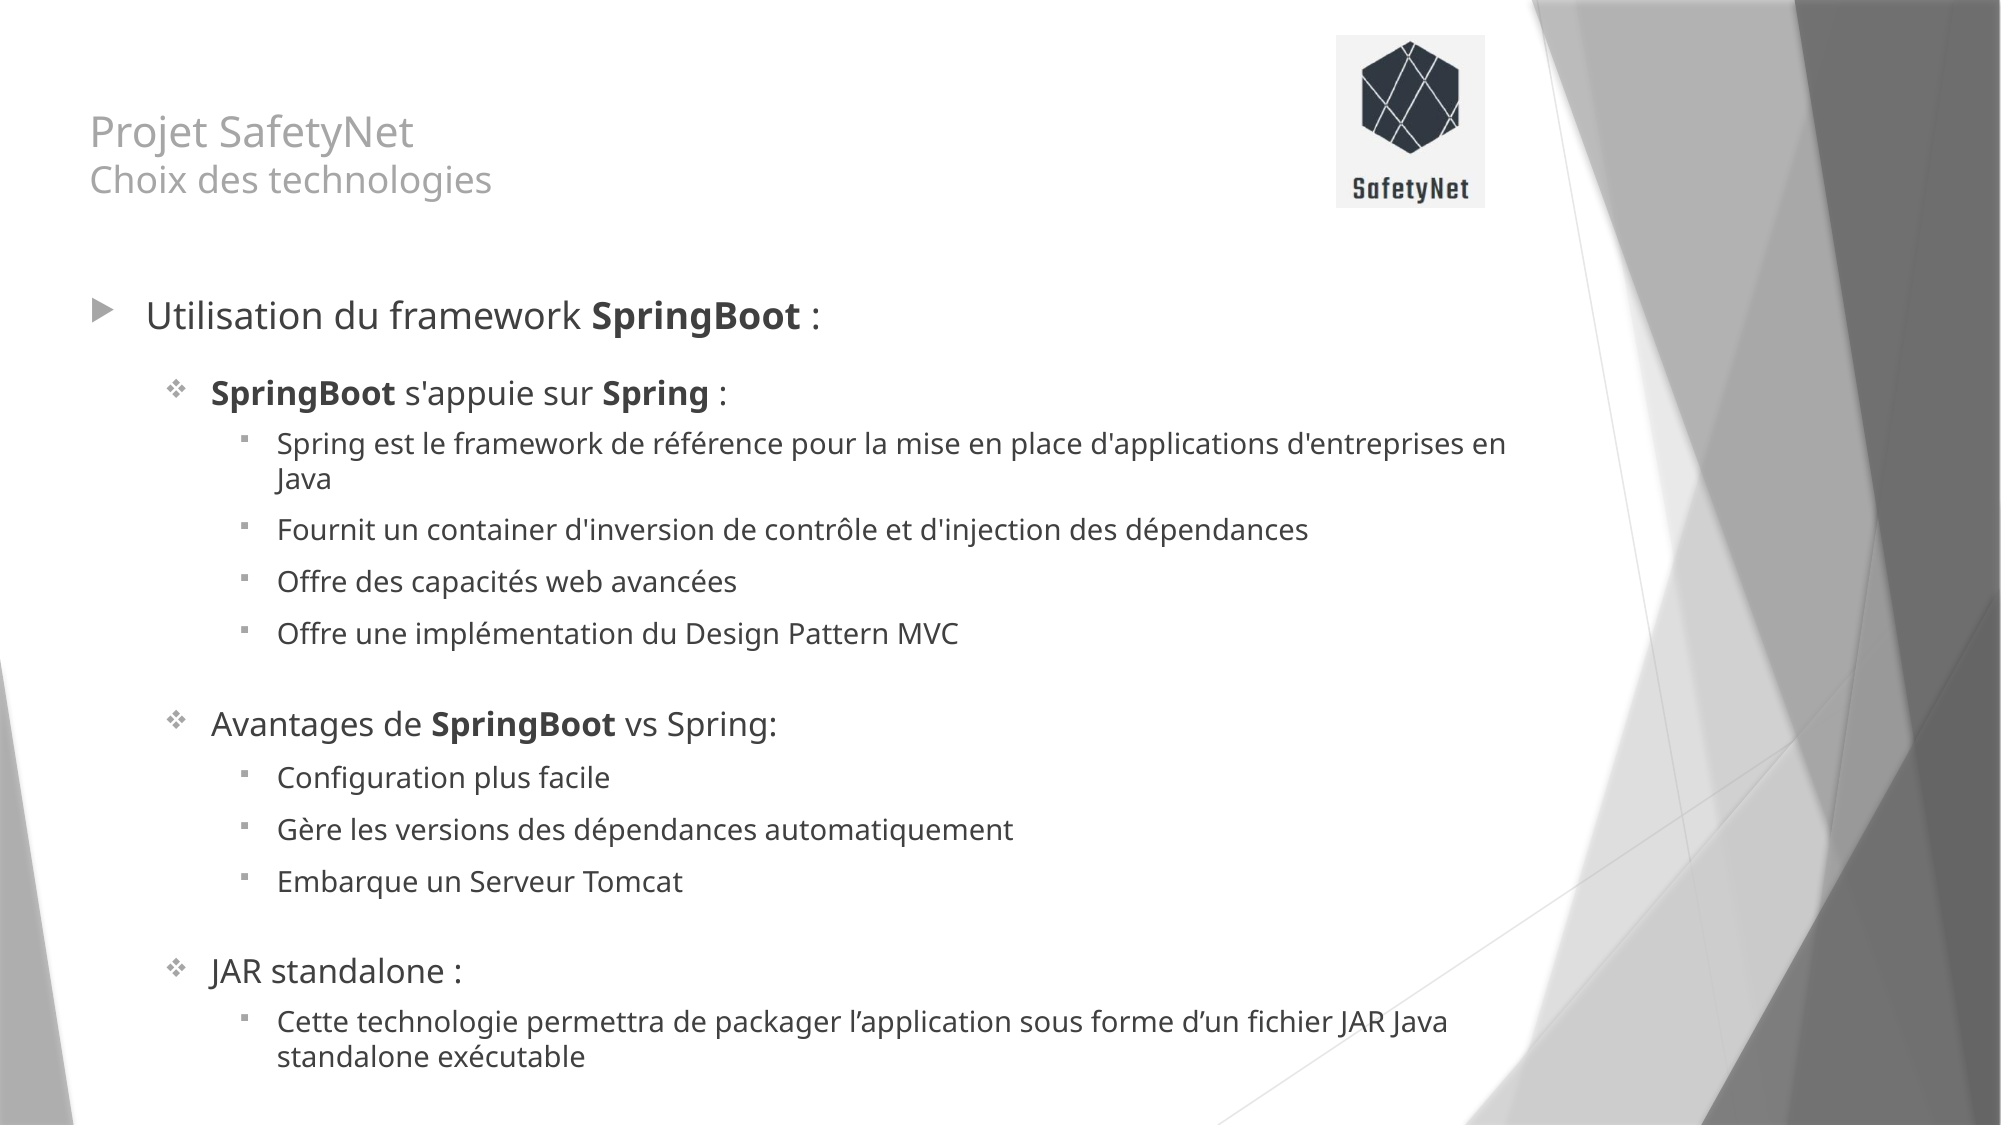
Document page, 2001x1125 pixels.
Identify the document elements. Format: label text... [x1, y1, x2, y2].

picture [1335, 34, 1485, 209]
list Utilisation du framework SpringBoot : SpringBoot s'appuie sur Spring : Spring est le framework de référence pour la mise en place d'applications d'entreprises en Java Fournit un container d'inversion de contrôle et d'injection des dépendances Offre des capacités web avancées Offre une implémentation du Design Pattern MVC Avantages de SpringBoot vs Spring: Configuration plus facile Gère les versions des dépendances automatiquement Embarque un Serveur Tomcat JAR standalone : Cette technologie permettra de packager l’application sous forme d’un fichier JAR Java standalone exécutable [74, 284, 1558, 1125]
title Projet SafetyNet Choix des technologies [74, 97, 1485, 284]
